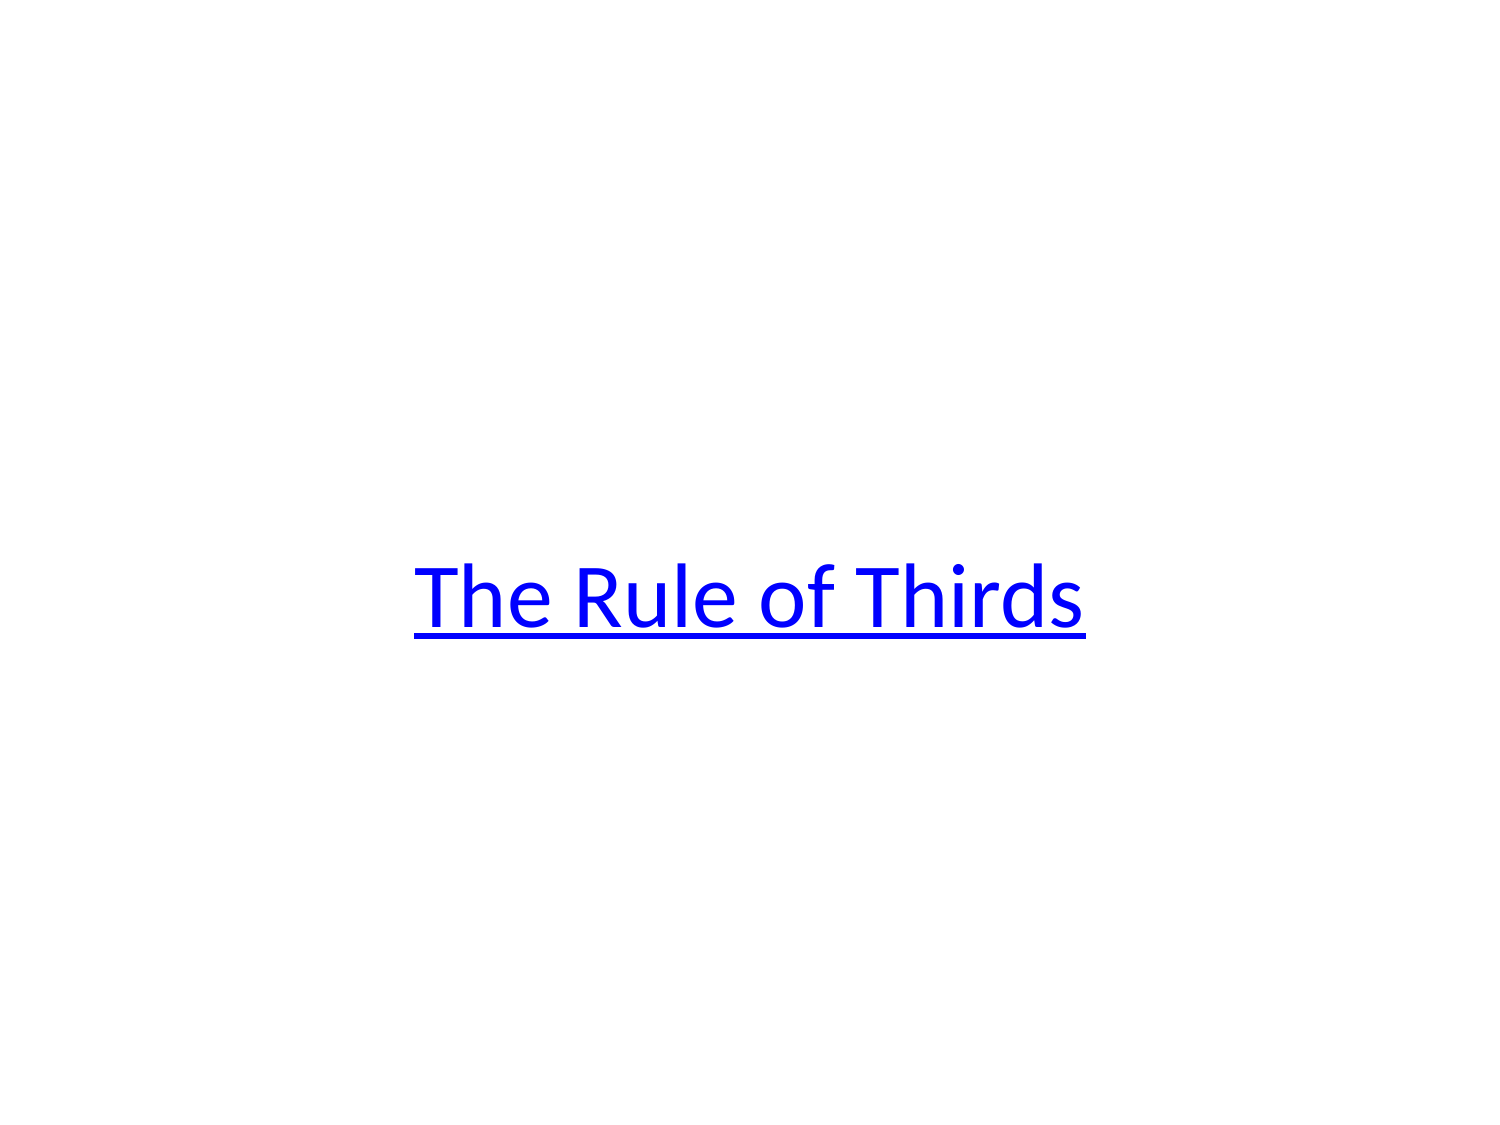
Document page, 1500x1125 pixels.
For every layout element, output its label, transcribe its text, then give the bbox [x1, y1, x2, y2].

title The Rule of Thirds [112, 470, 1388, 712]
